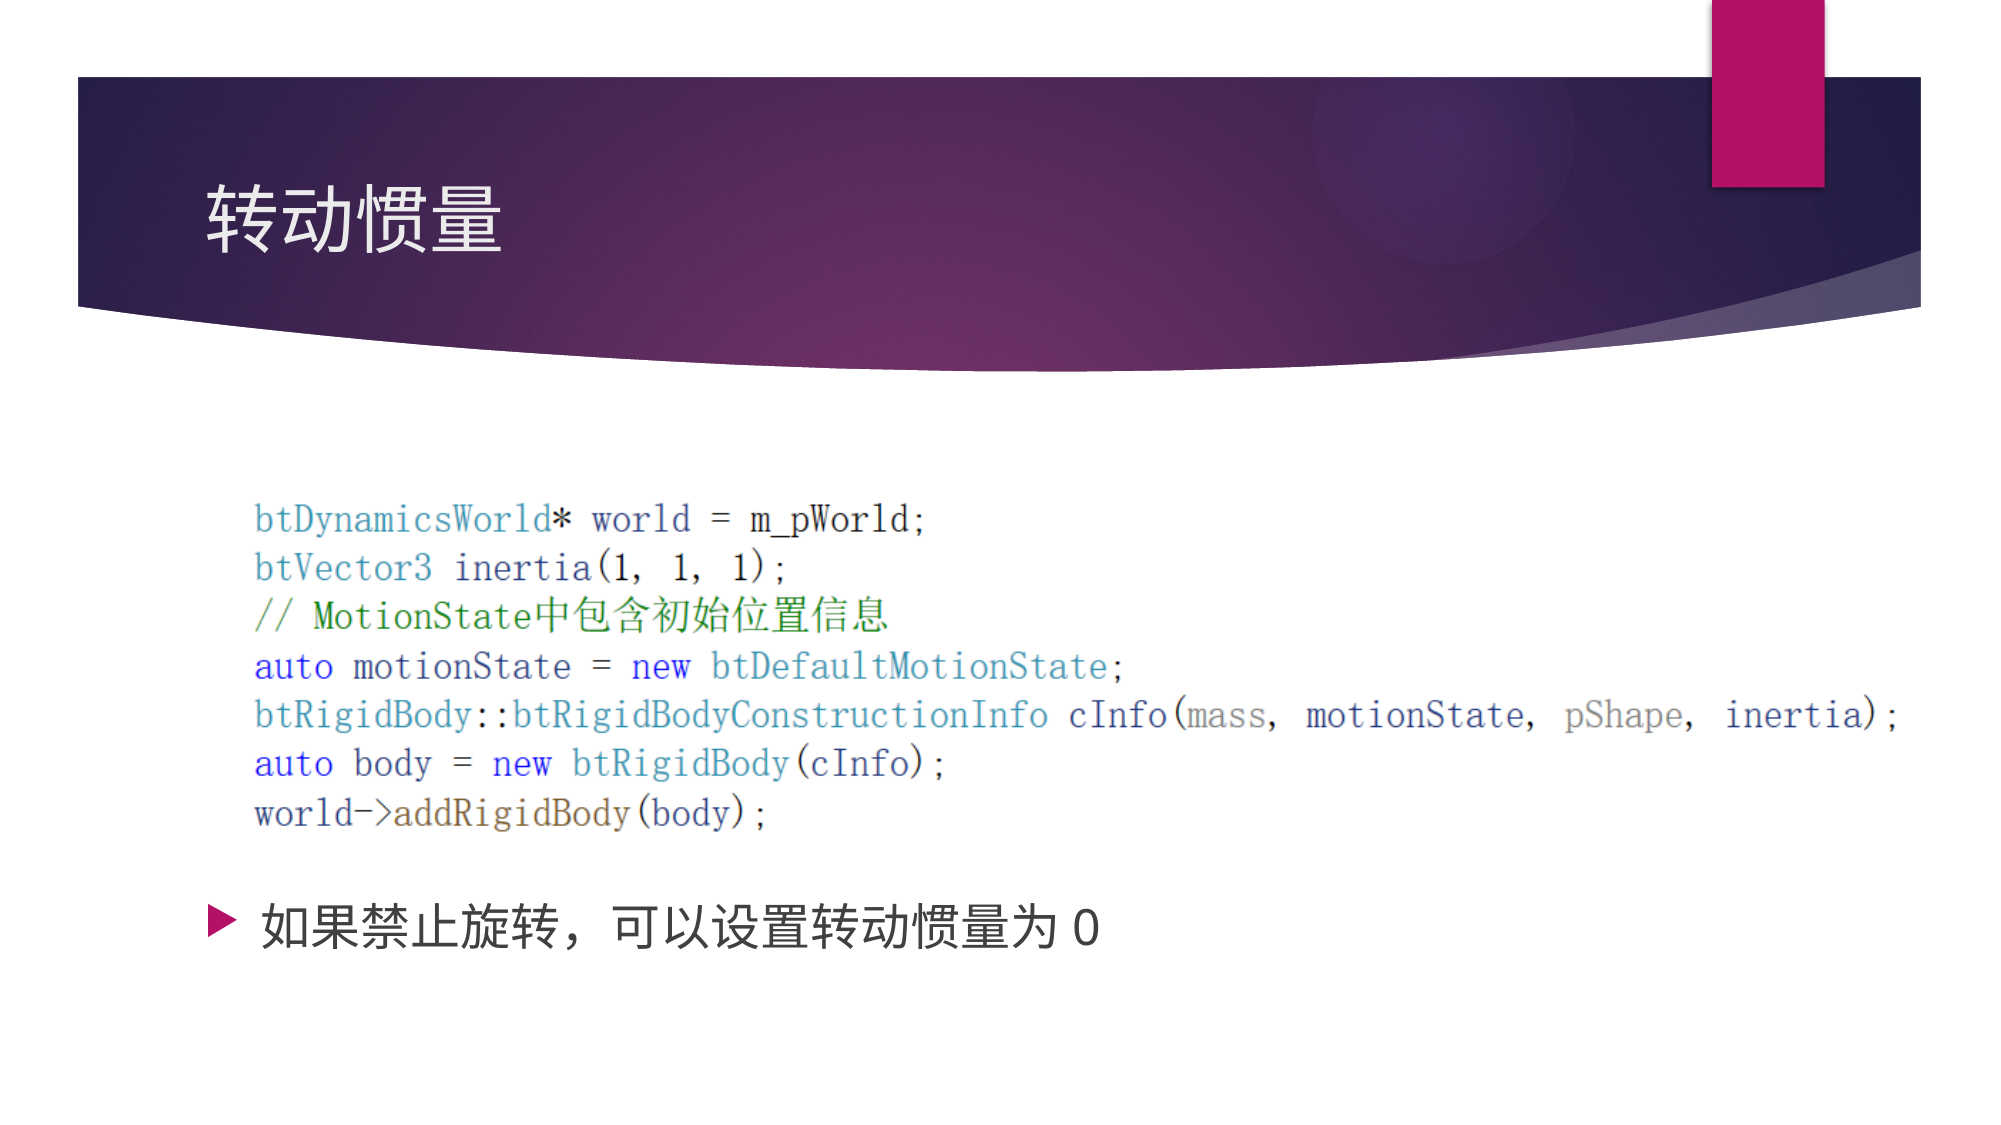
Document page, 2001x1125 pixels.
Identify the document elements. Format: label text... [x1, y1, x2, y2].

picture [223, 479, 1933, 856]
list 如果禁止旋转，可以设置转动惯量为0 [189, 427, 1638, 988]
title 转动惯量 [189, 159, 1627, 276]
